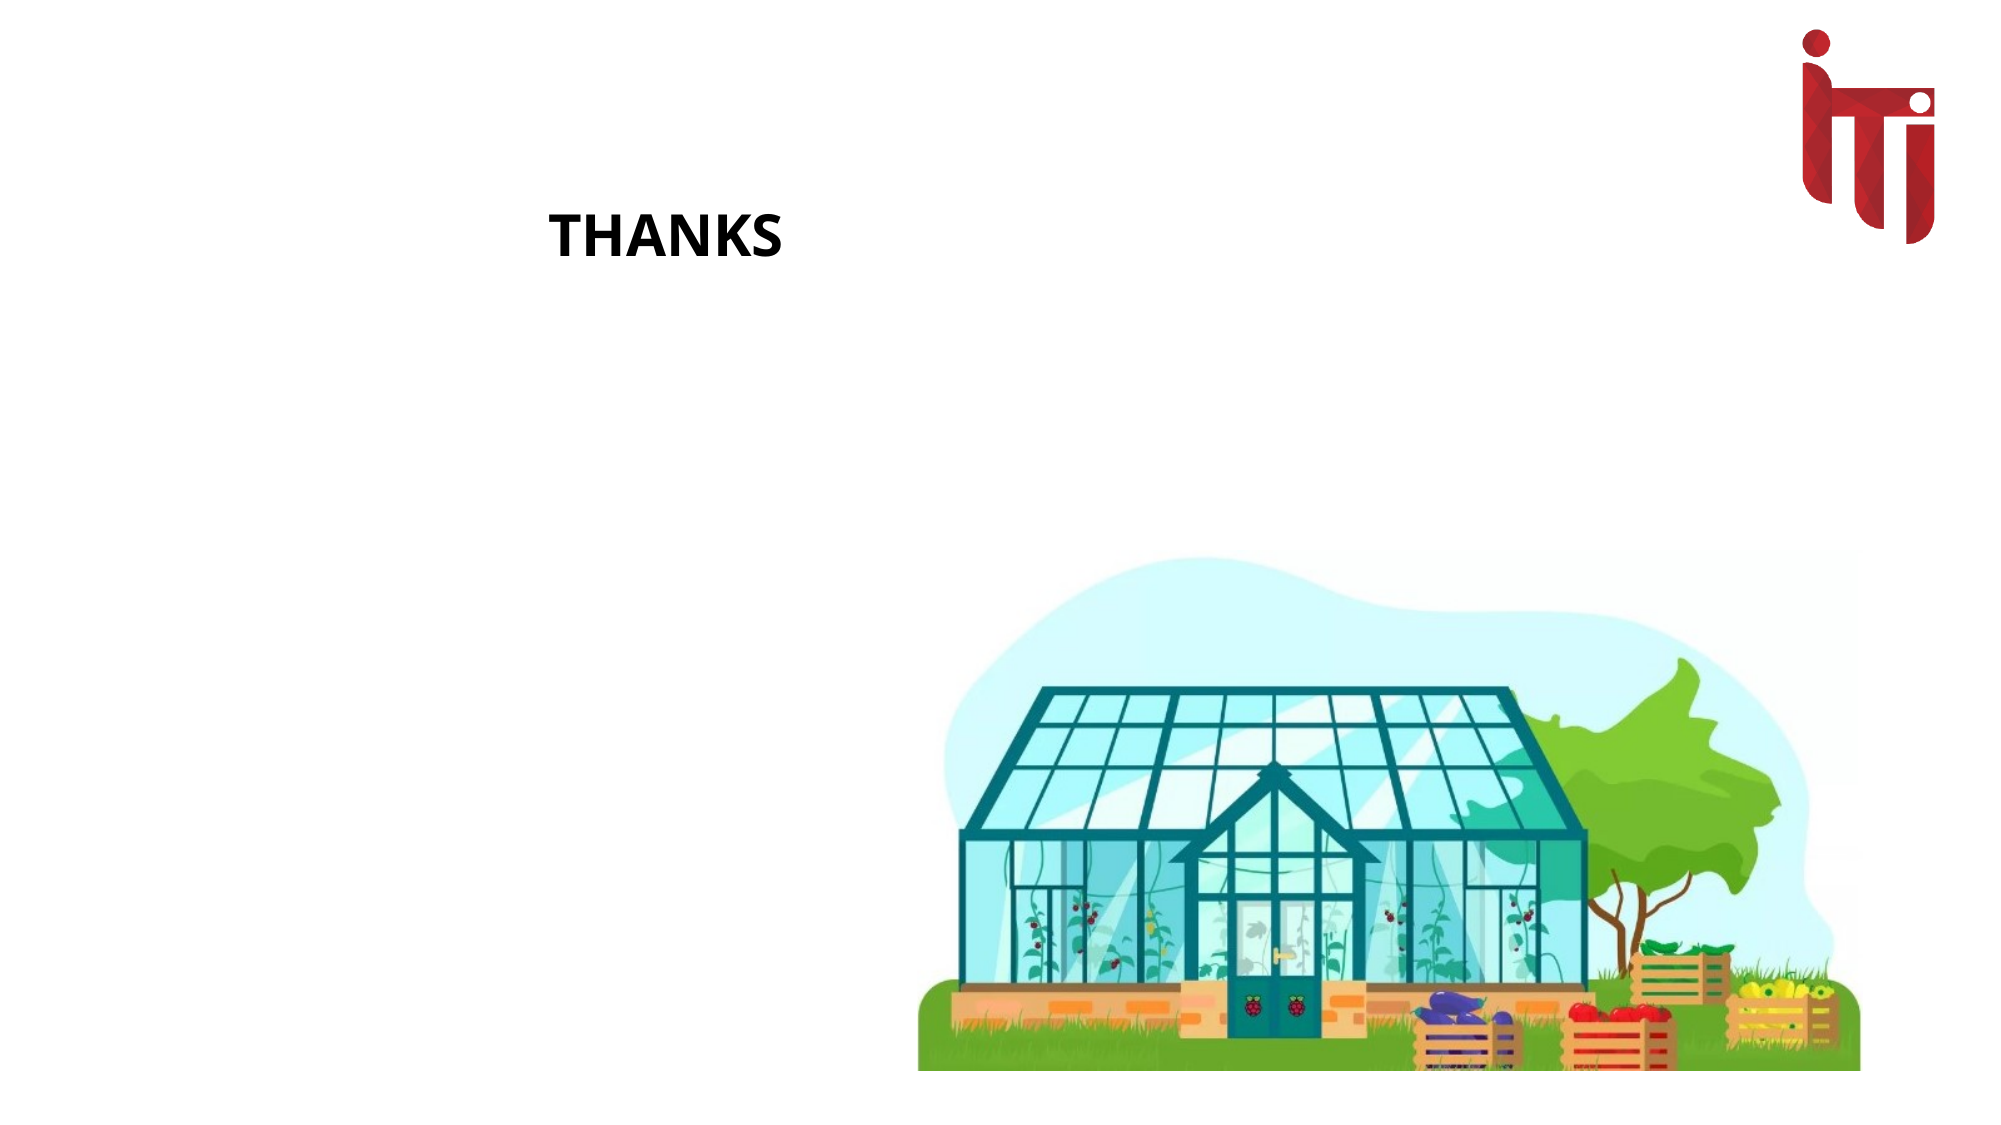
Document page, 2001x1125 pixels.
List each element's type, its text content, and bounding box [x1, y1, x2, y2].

title THANKS [137, 59, 1863, 278]
picture [1790, 0, 1952, 244]
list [917, 550, 1863, 1071]
